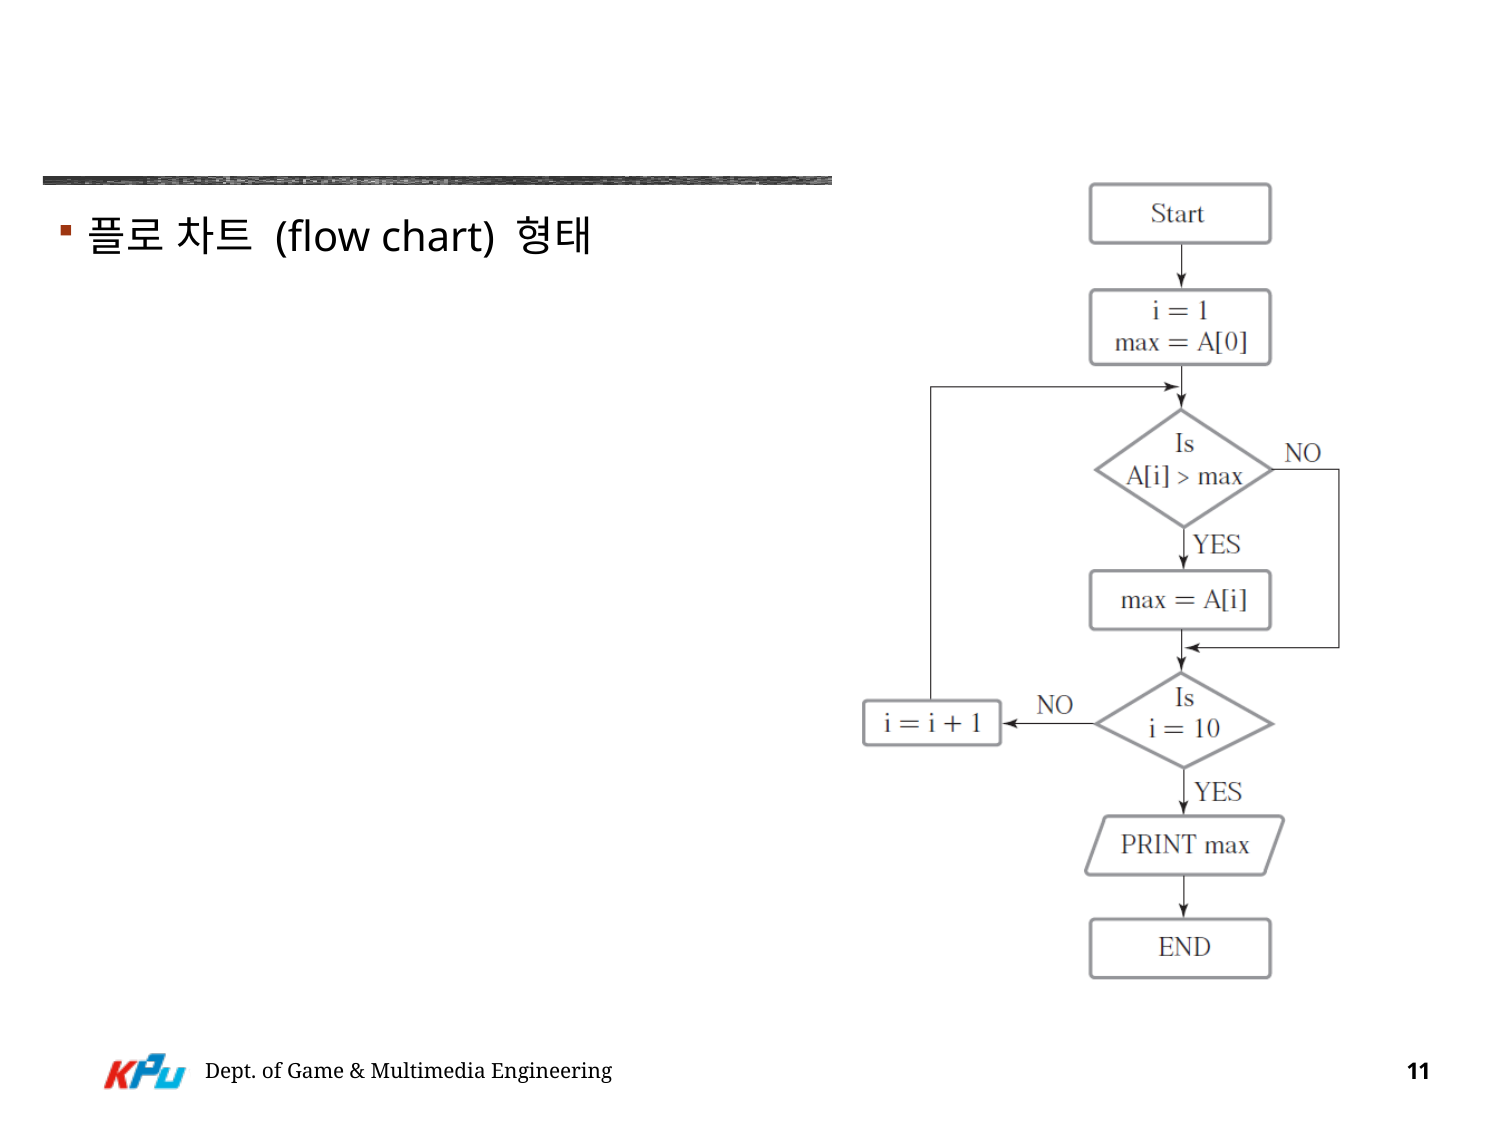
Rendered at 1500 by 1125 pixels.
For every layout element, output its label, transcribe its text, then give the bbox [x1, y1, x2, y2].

slide_number 11 [1379, 1042, 1459, 1103]
footer Dept. of Game & Multimedia Engineering [190, 1042, 879, 1103]
list 플로 차트 (flow chart) 형태 [42, 207, 1458, 1013]
picture [832, 160, 1402, 994]
picture [92, 1030, 191, 1120]
